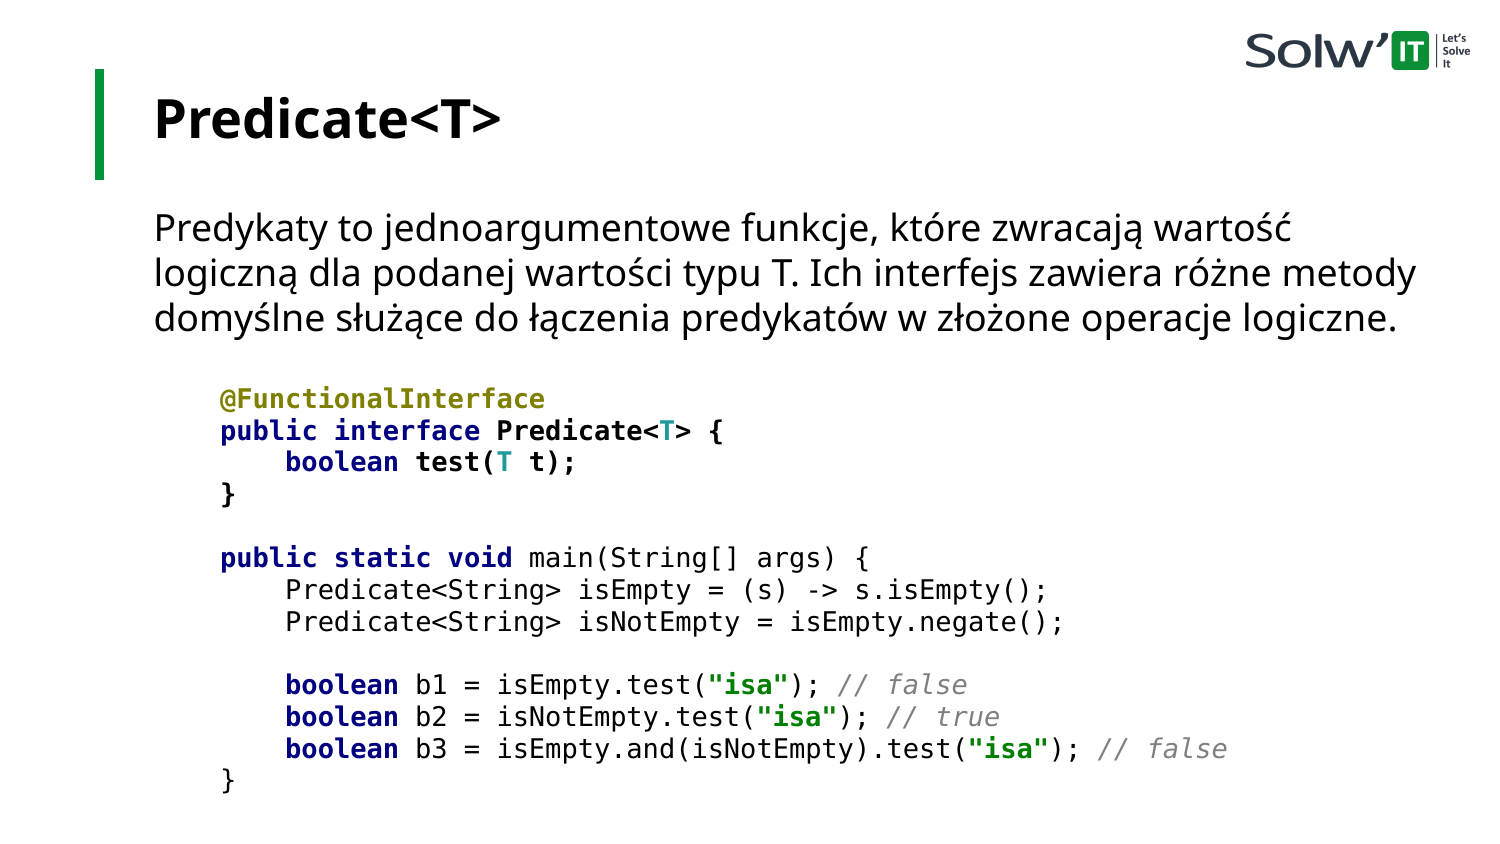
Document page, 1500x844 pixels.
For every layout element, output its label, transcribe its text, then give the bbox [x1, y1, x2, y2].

text_box @FunctionalInterface public interface Predicate<T> { boolean test(T t); } public static void main(String[] args) { Predicate<String> isEmpty = (s) -> s.isEmpty(); Predicate<String> isNotEmpty = isEmpty.negate(); boolean b1 = isEmpty.test("isa"); // false boolean b2 = isNotEmpty.test("isa"); // true boolean b3 = isEmpty.and(isNotEmpty).test("isa"); // false } [205, 374, 1341, 827]
picture [1246, 31, 1470, 70]
title Predicate<T> [138, 69, 1347, 211]
list Predykaty to jednoargumentowe funkcje, które zwracają wartość logiczną dla podanej wartości typu T. Ich interfejs zawiera różne metody domyślne służące do łączenia predykatów w złożone operacje logiczne. [138, 189, 1441, 686]
